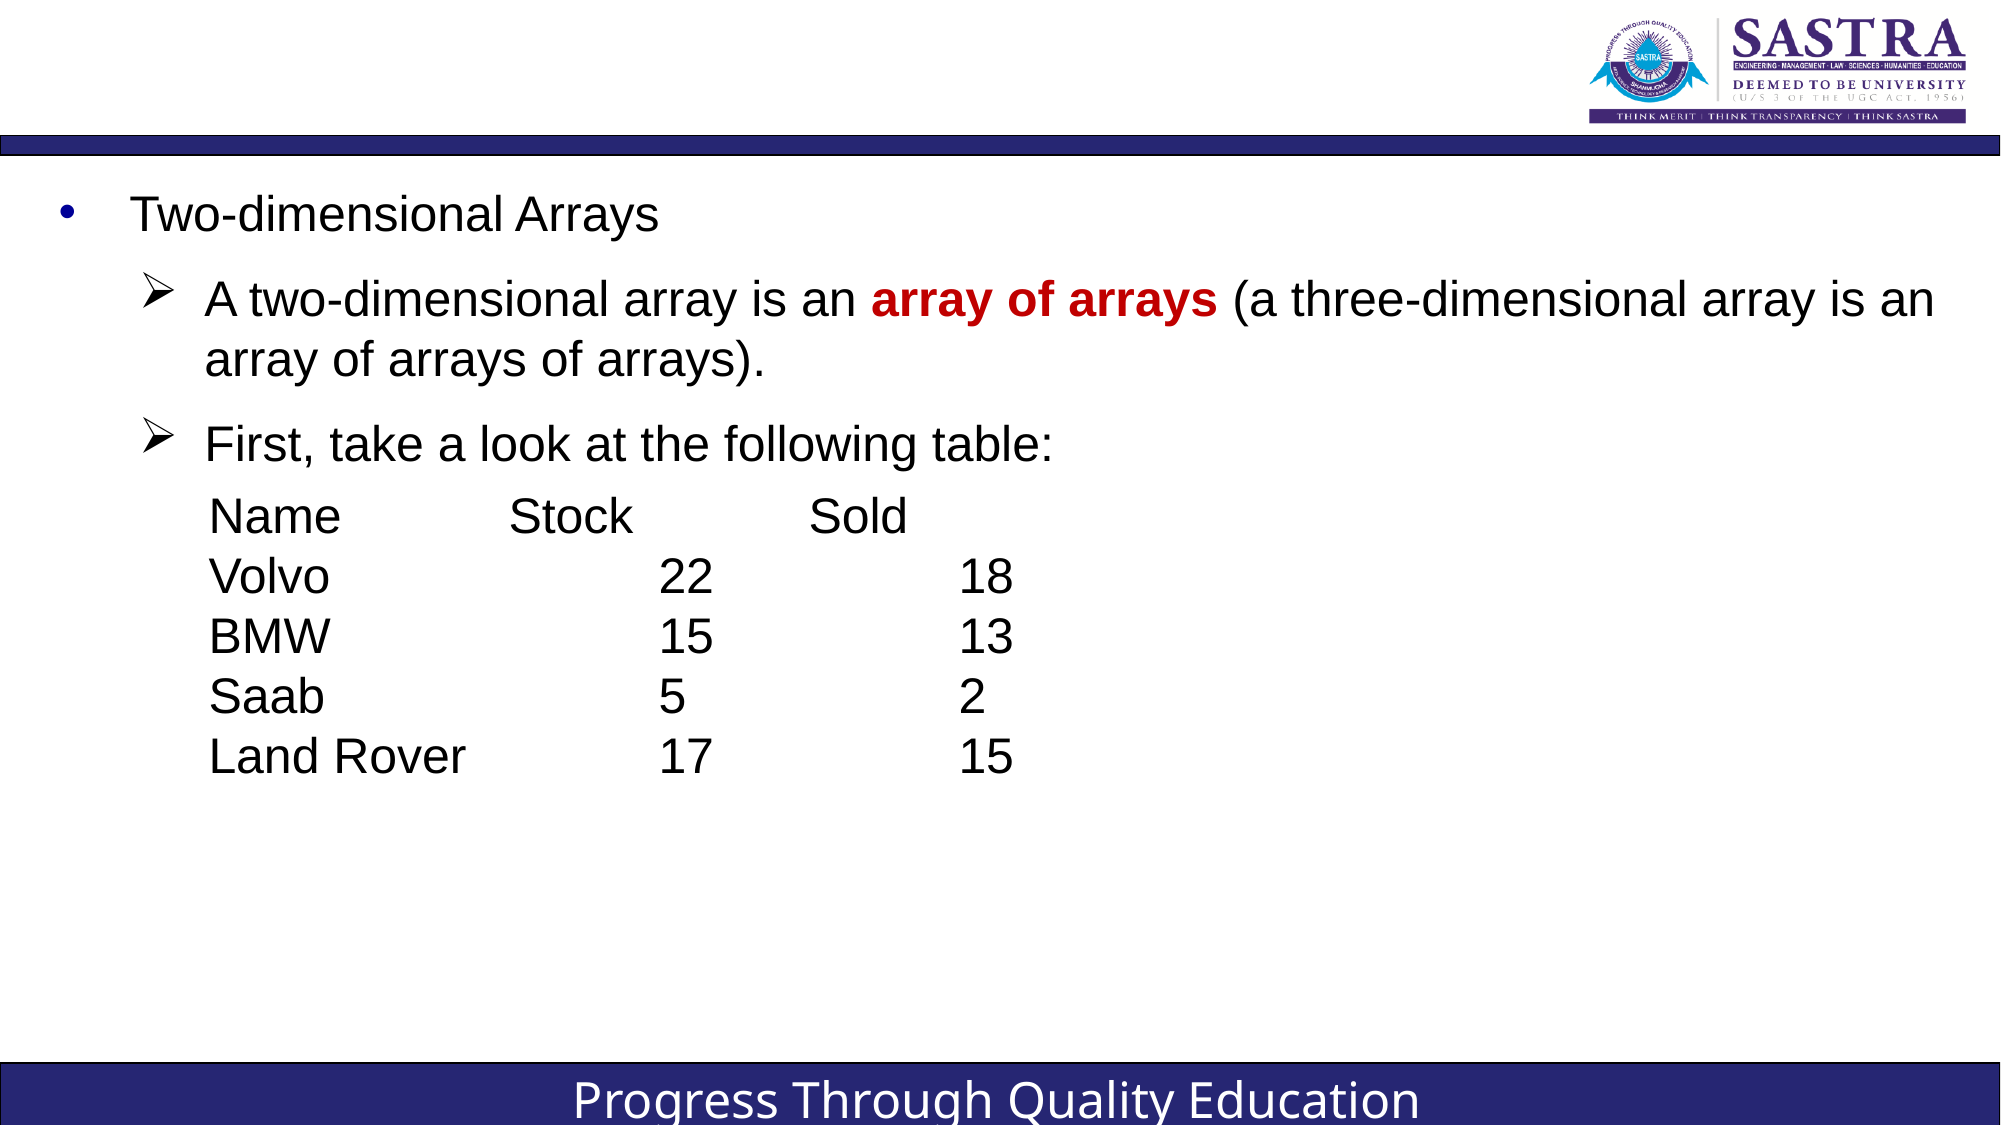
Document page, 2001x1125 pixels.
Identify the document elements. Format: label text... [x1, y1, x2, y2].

picture [1566, 10, 1989, 130]
list Two-dimensional Arrays A two-dimensional array is an array of arrays (a three-dimensional array is an array of arrays of arrays). First, take a look at the following table: Name Stock Sold Volvo 22 18 BMW 15 13 Saab 5 2 Land Rover 17 15 [37, 172, 1969, 1047]
